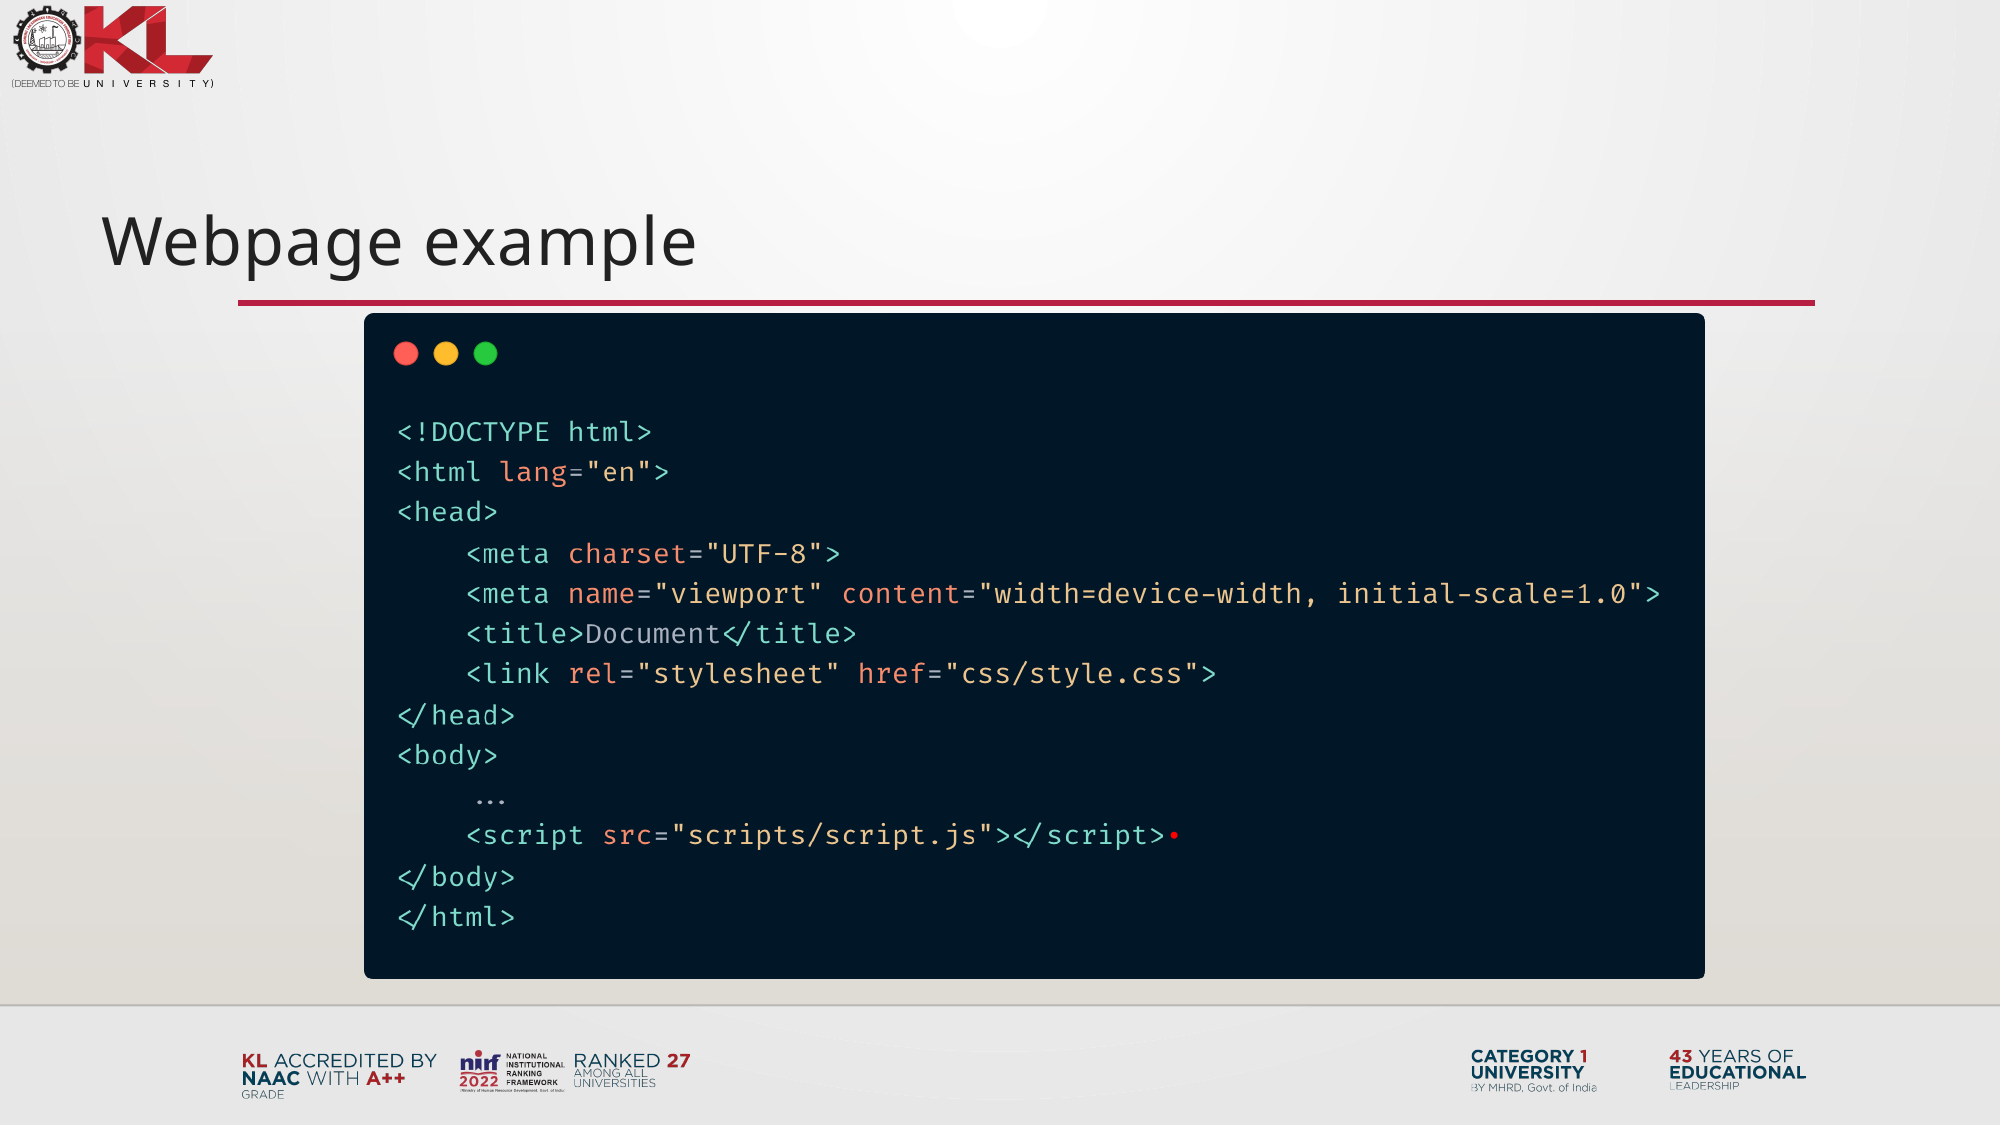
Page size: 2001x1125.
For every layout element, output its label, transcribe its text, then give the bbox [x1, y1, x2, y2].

picture [12, 5, 213, 88]
picture [1447, 1045, 1814, 1101]
text_box Webpage example [99, 197, 727, 280]
picture [364, 313, 1705, 979]
picture [238, 1045, 716, 1103]
